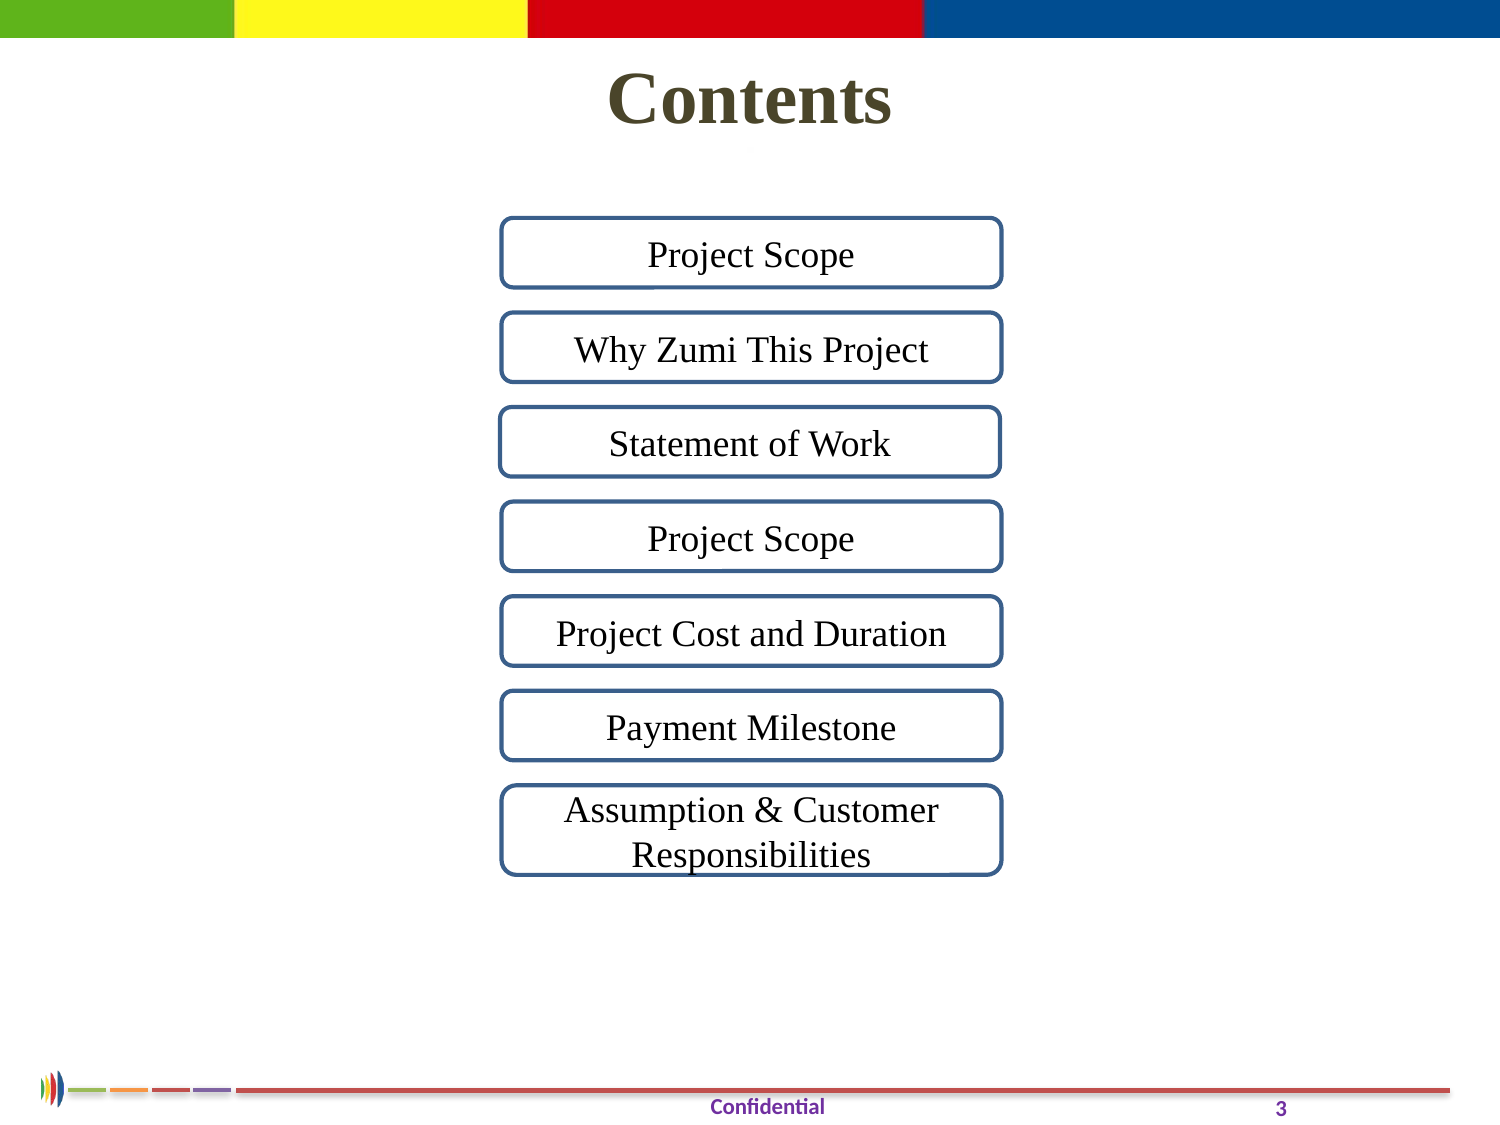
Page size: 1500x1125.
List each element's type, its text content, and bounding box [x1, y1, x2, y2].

text_box Why Zumi This Project [499, 310, 1004, 385]
picture [0, 0, 1500, 38]
text_box Statement of Work [497, 404, 1003, 479]
text_box Payment Milestone [499, 688, 1004, 763]
text_box Project Cost and Duration [499, 594, 1004, 668]
footer Confidential [708, 1095, 829, 1125]
text_box Project Scope [499, 499, 1004, 574]
text_box Project Scope [499, 215, 1004, 290]
title Contents [604, 46, 896, 215]
text_box Assumption & Customer Responsibilities [499, 783, 1004, 877]
text_box 3 [1269, 1097, 1294, 1122]
picture [39, 1069, 1463, 1108]
